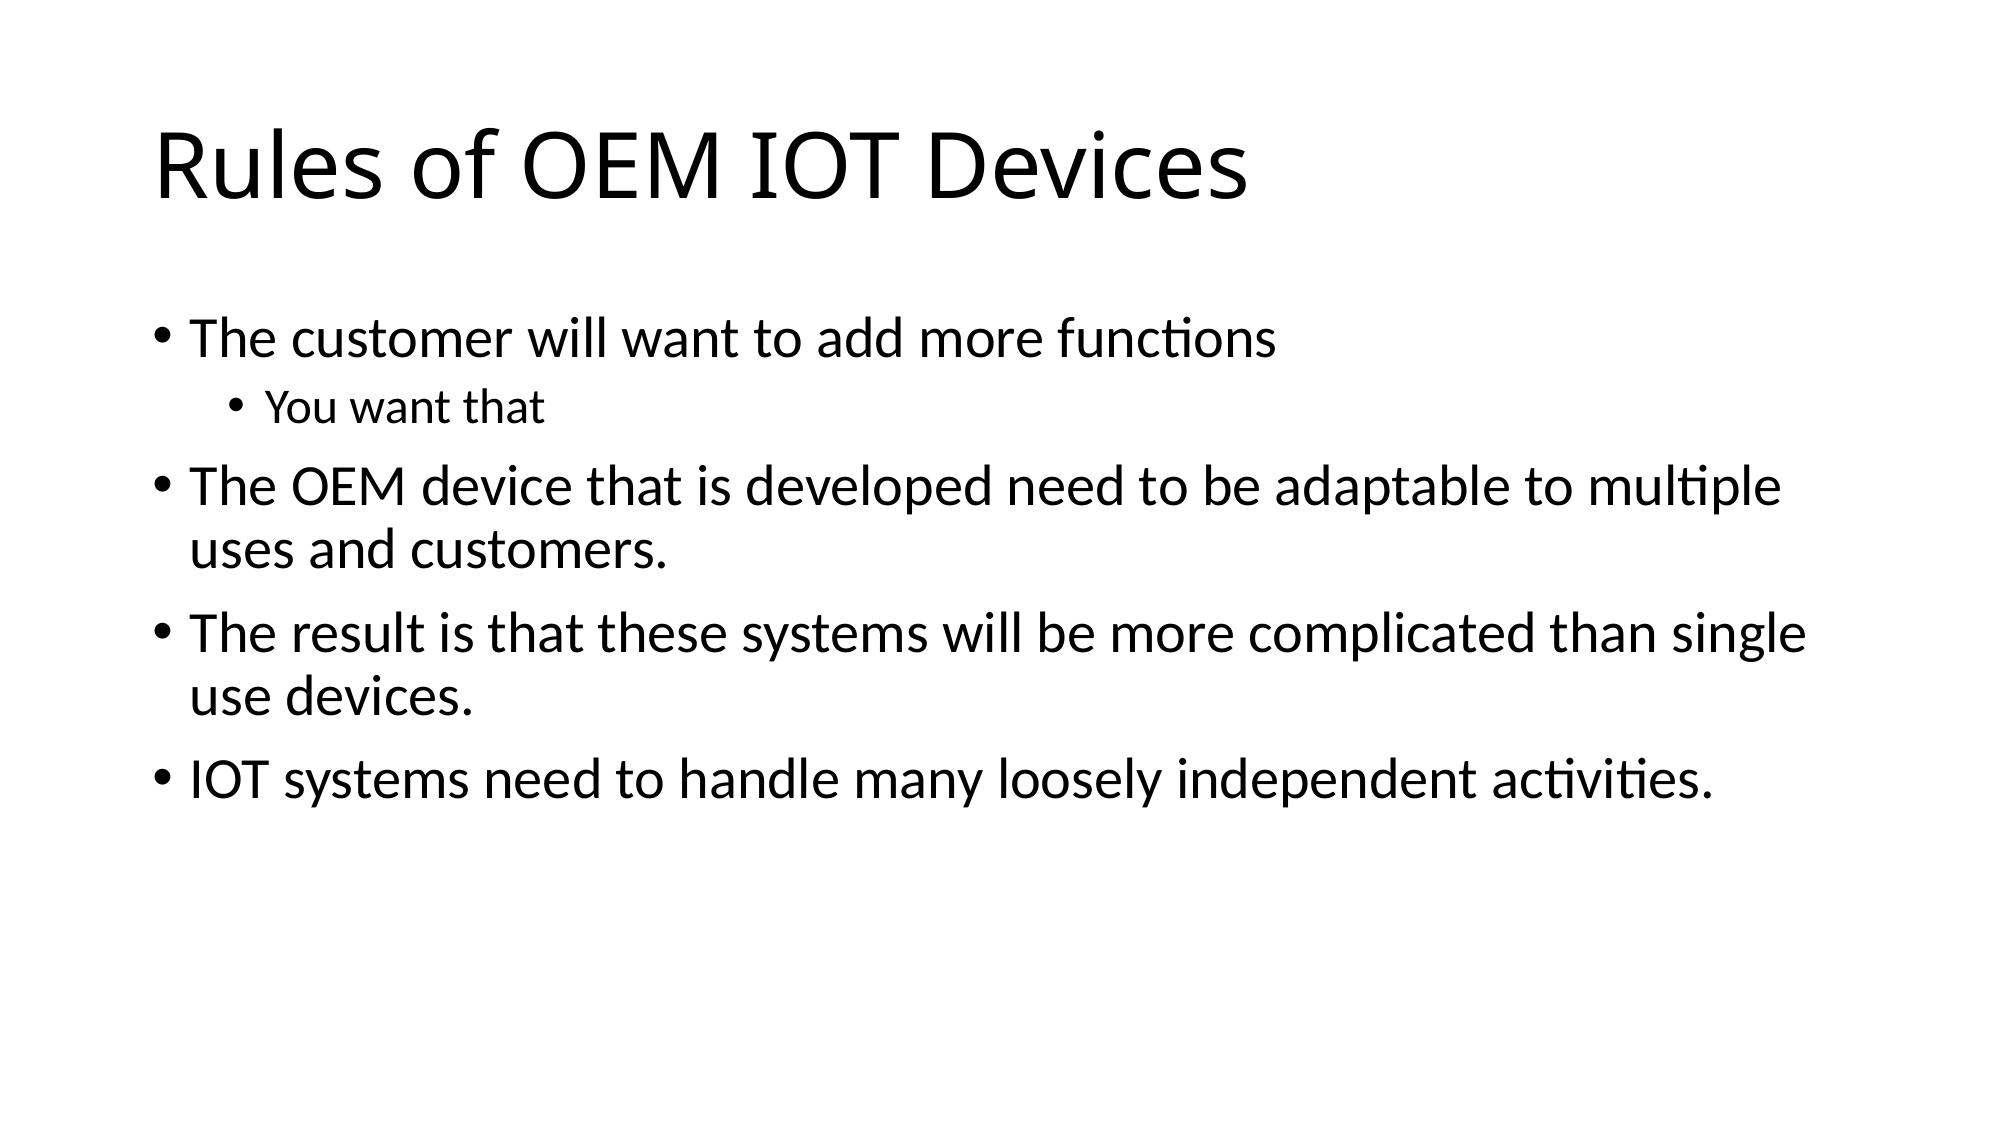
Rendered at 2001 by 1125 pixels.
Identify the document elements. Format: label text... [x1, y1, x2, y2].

title Rules of OEM IOT Devices [137, 59, 1863, 278]
list The customer will want to add more functions You want that The OEM device that is developed need to be adaptable to multiple uses and customers. The result is that these systems will be more complicated than single use devices. IOT systems need to handle many loosely independent activities. [137, 299, 1863, 1014]
